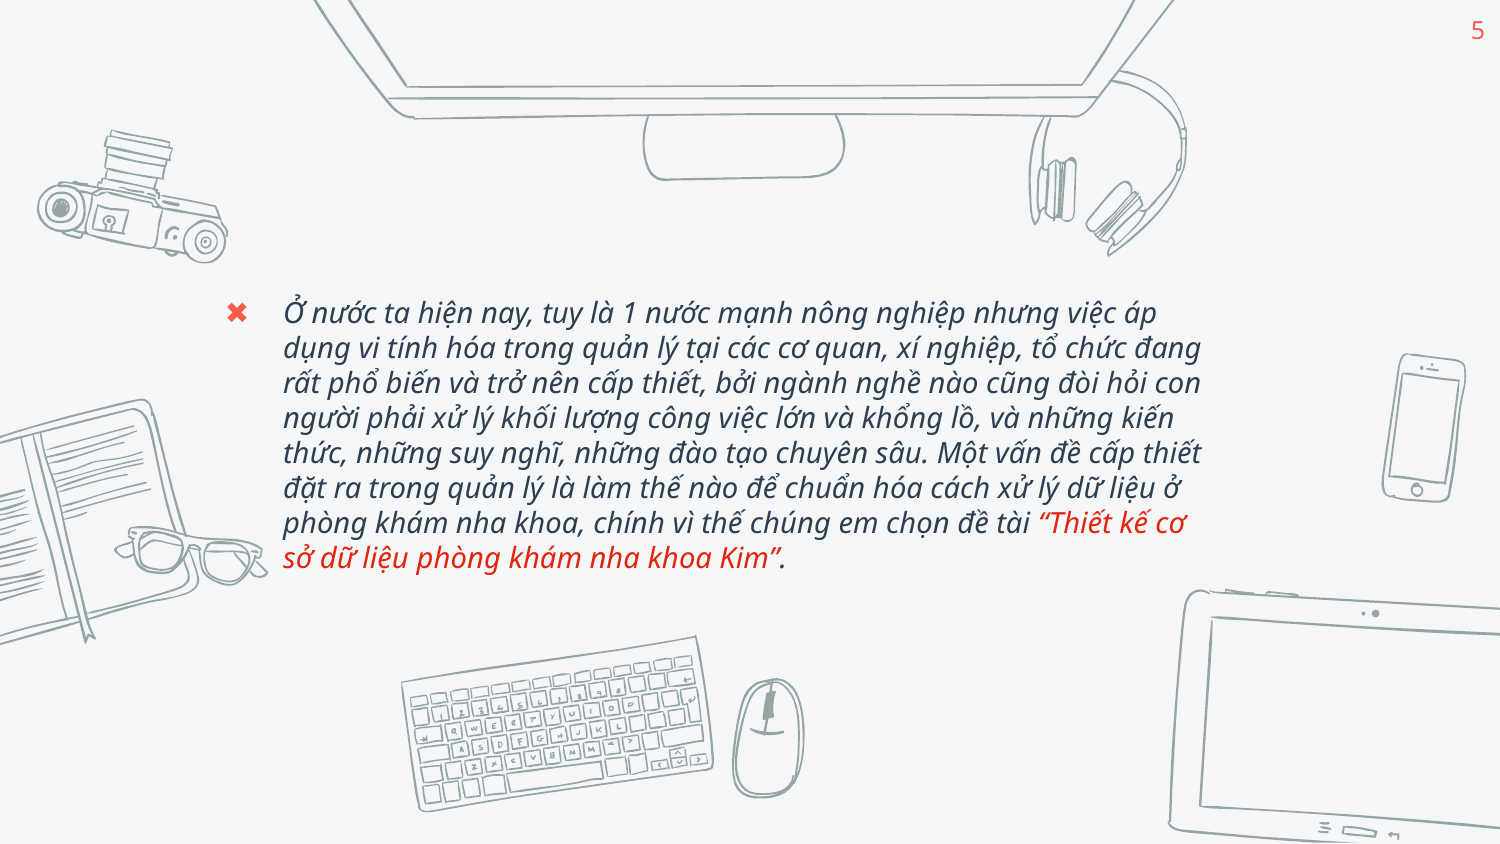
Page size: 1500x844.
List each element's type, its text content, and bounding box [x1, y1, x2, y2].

list Ở nước ta hiện nay, tuy là 1 nước mạnh nông nghiệp nhưng việc áp dụng vi tính hóa trong quản lý tại các cơ quan, xí nghiệp, tổ chức đang rất phổ biến và trở nên cấp thiết, bởi ngành nghề nào cũng đòi hỏi con người phải xử lý khối lượng công việc lớn và khổng lồ, và những kiến thức, những suy nghĩ, những đào tạo chuyên sâu. Một vấn đề cấp thiết đặt ra trong quản lý là làm thế nào để chuẩn hóa cách xử lý dữ liệu ở phòng khám nha khoa, chính vì thế chúng em chọn đề tài “Thiết kế cơ sở dữ liệu phòng khám nha khoa Kim”. [193, 201, 1236, 716]
slide_number 5 [1435, 0, 1500, 53]
